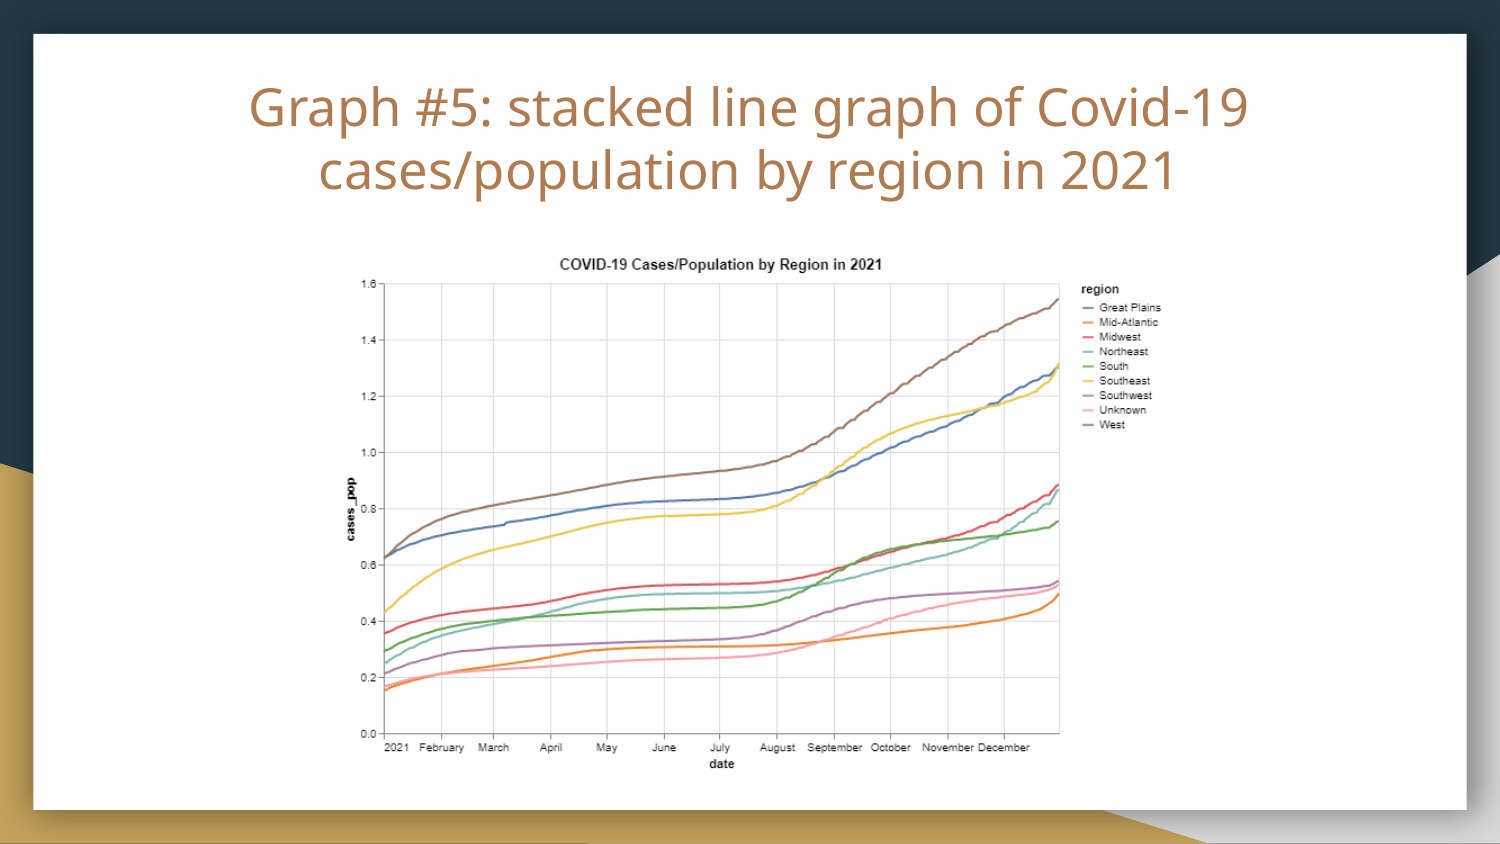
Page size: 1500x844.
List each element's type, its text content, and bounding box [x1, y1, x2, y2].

picture [332, 245, 1168, 794]
title Graph #5: stacked line graph of Covid-19 cases/population by region in 2021 [134, 59, 1366, 216]
